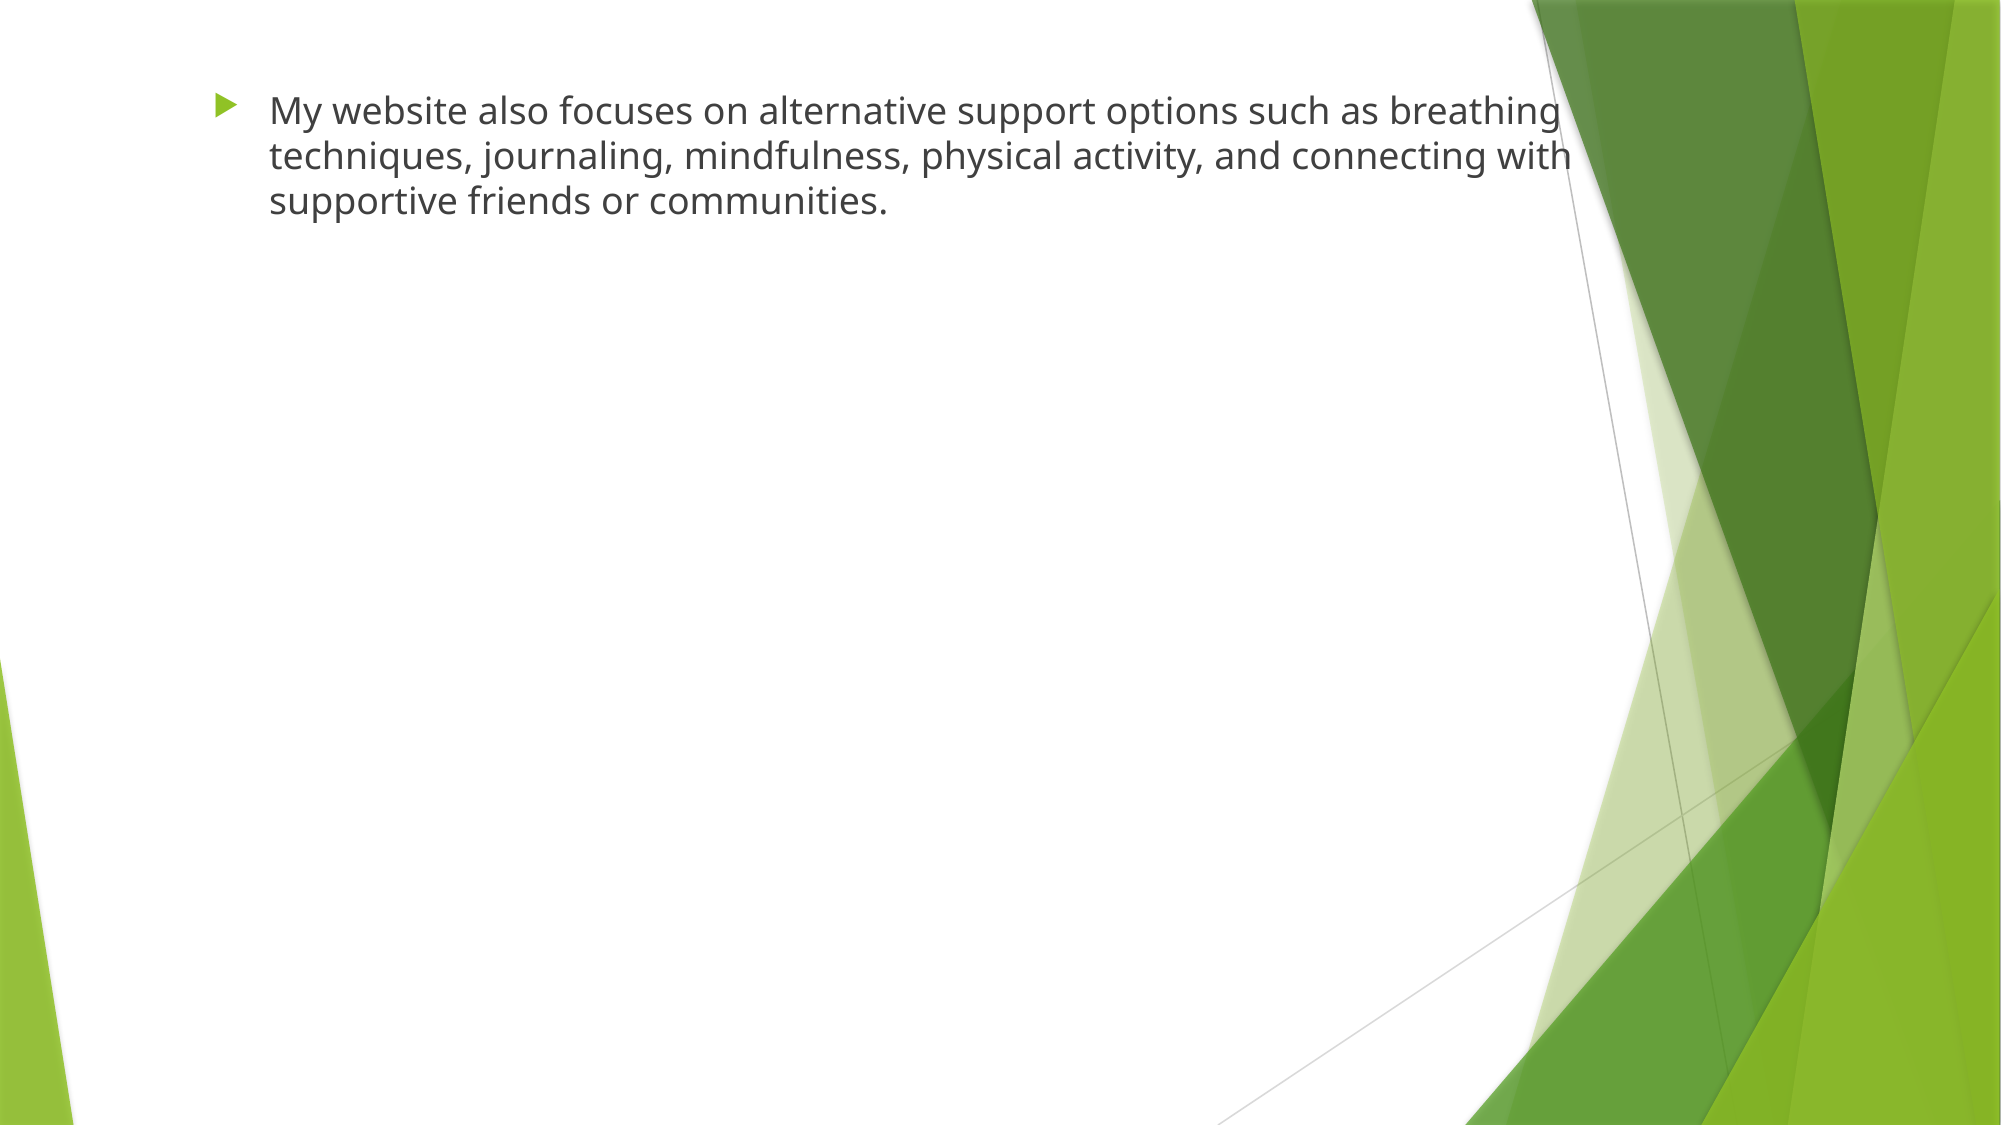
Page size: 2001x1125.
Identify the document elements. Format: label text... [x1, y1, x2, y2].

list My website also focuses on alternative support options such as breathing techniques, journaling, mindfulness, physical activity, and connecting with supportive friends or communities. [197, 79, 1609, 716]
